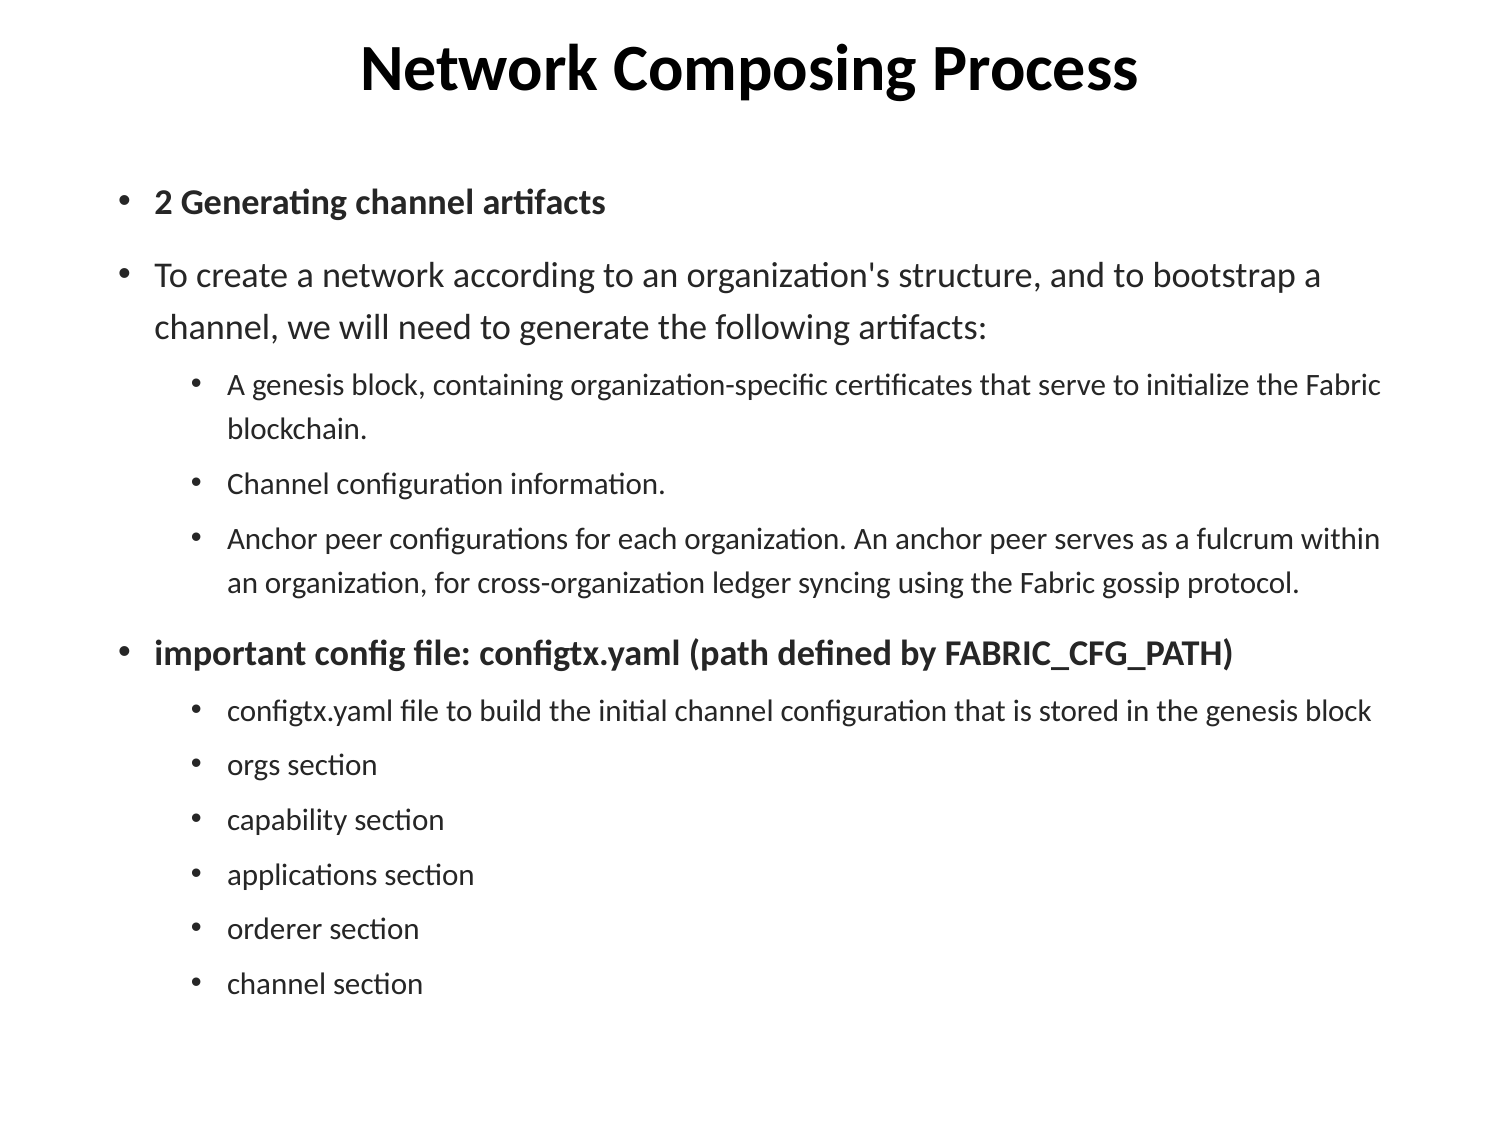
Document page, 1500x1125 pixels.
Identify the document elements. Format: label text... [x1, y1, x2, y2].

text_box 2 Generating channel artifacts To create a network according to an organization's structure, and to bootstrap a channel, we will need to generate the following artifacts: A genesis block, containing organization-specific certificates that serve to initialize the Fabric blockchain. Channel configuration information. Anchor peer configurations for each organization. An anchor peer serves as a fulcrum within an organization, for cross-organization ledger syncing using the Fabric gossip protocol. important config file: configtx.yaml (path defined by FABRIC_CFG_PATH) configtx.yaml file to build the initial channel configuration that is stored in the genesis block orgs section capability section applications section orderer section channel section [103, 162, 1397, 1082]
title Network Composing Process [103, 25, 1397, 112]
